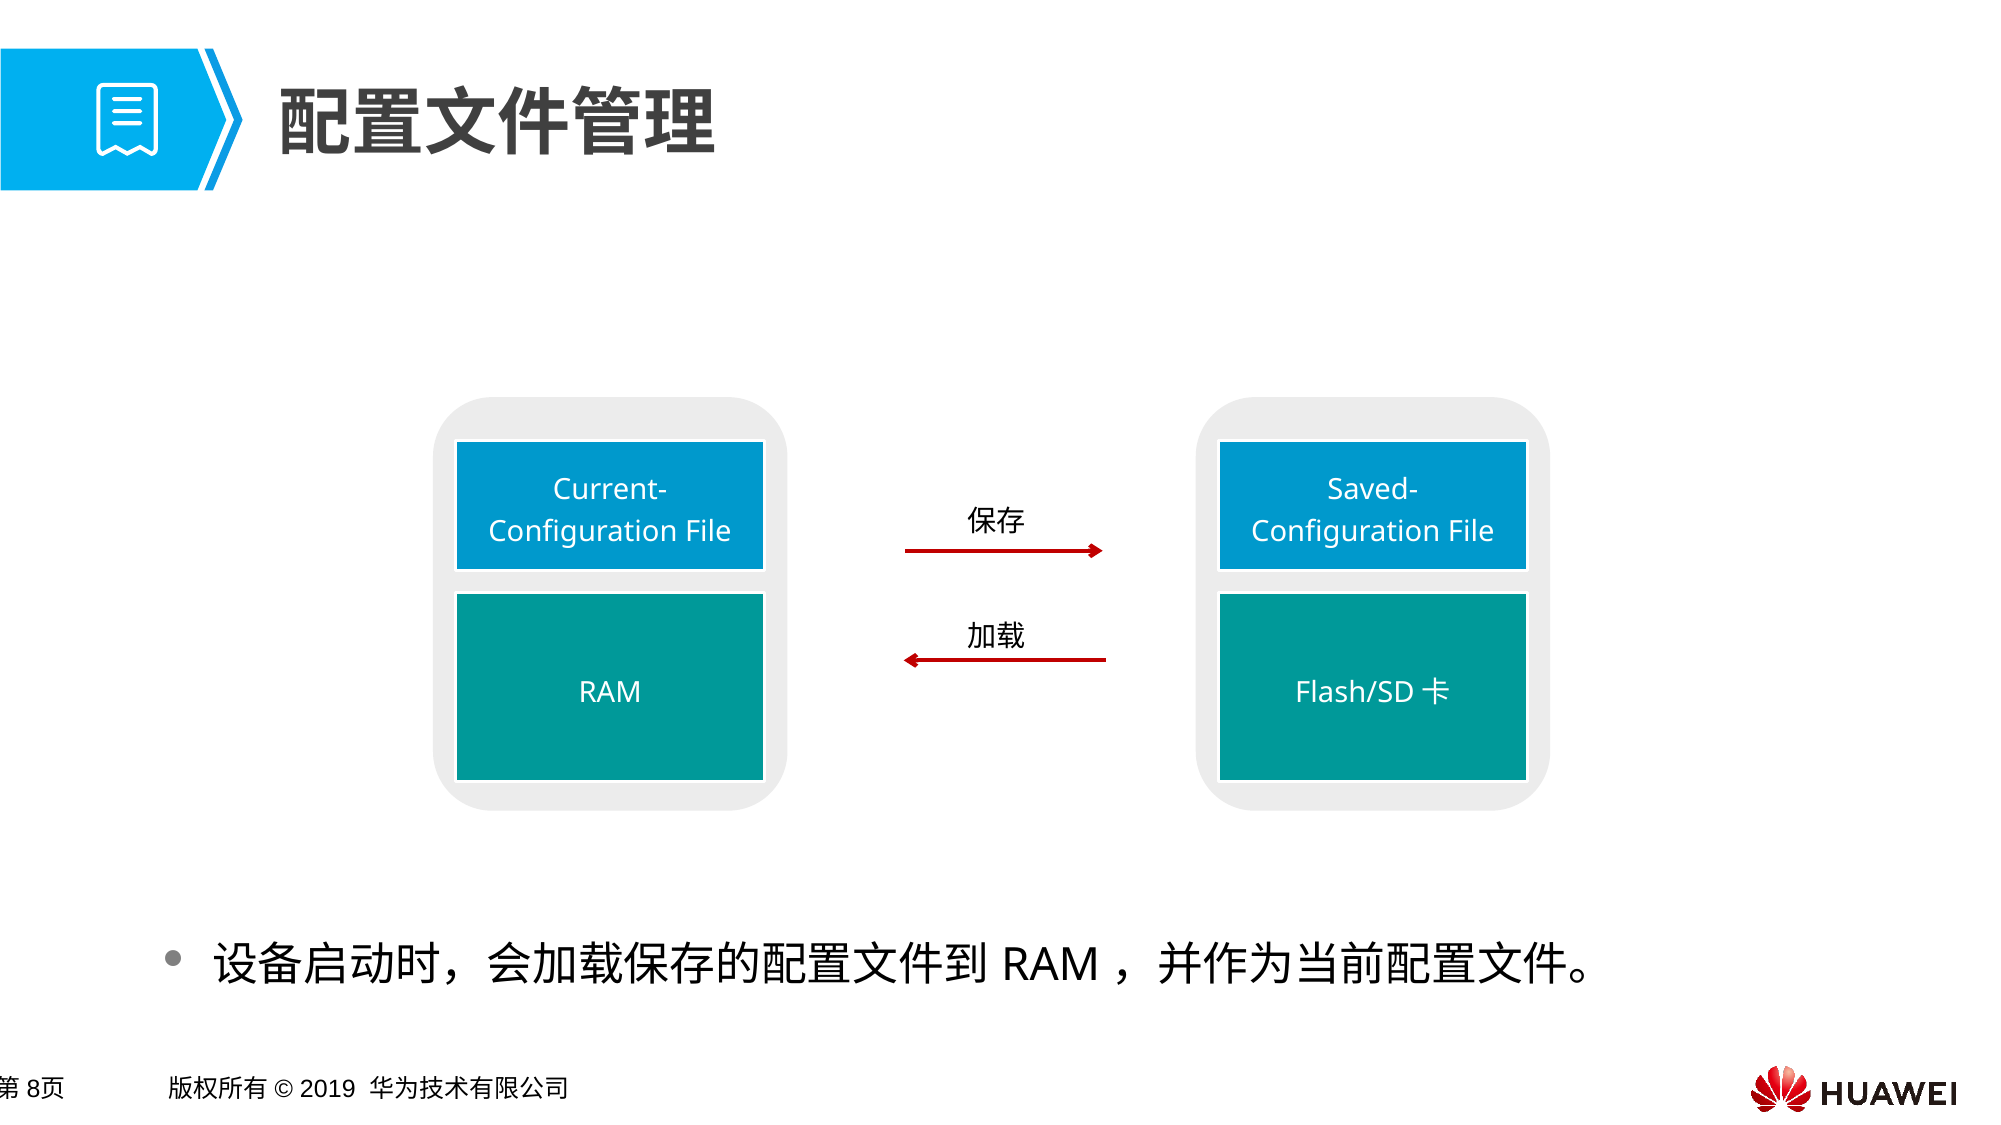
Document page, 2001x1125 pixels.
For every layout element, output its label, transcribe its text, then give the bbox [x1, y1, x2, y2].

list 设备启动时，会加载保存的配置文件到RAM，并作为当前配置文件。 [149, 202, 1883, 971]
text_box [432, 396, 1551, 811]
picture [1751, 1066, 1956, 1112]
title 配置文件管理 [261, 67, 1875, 173]
